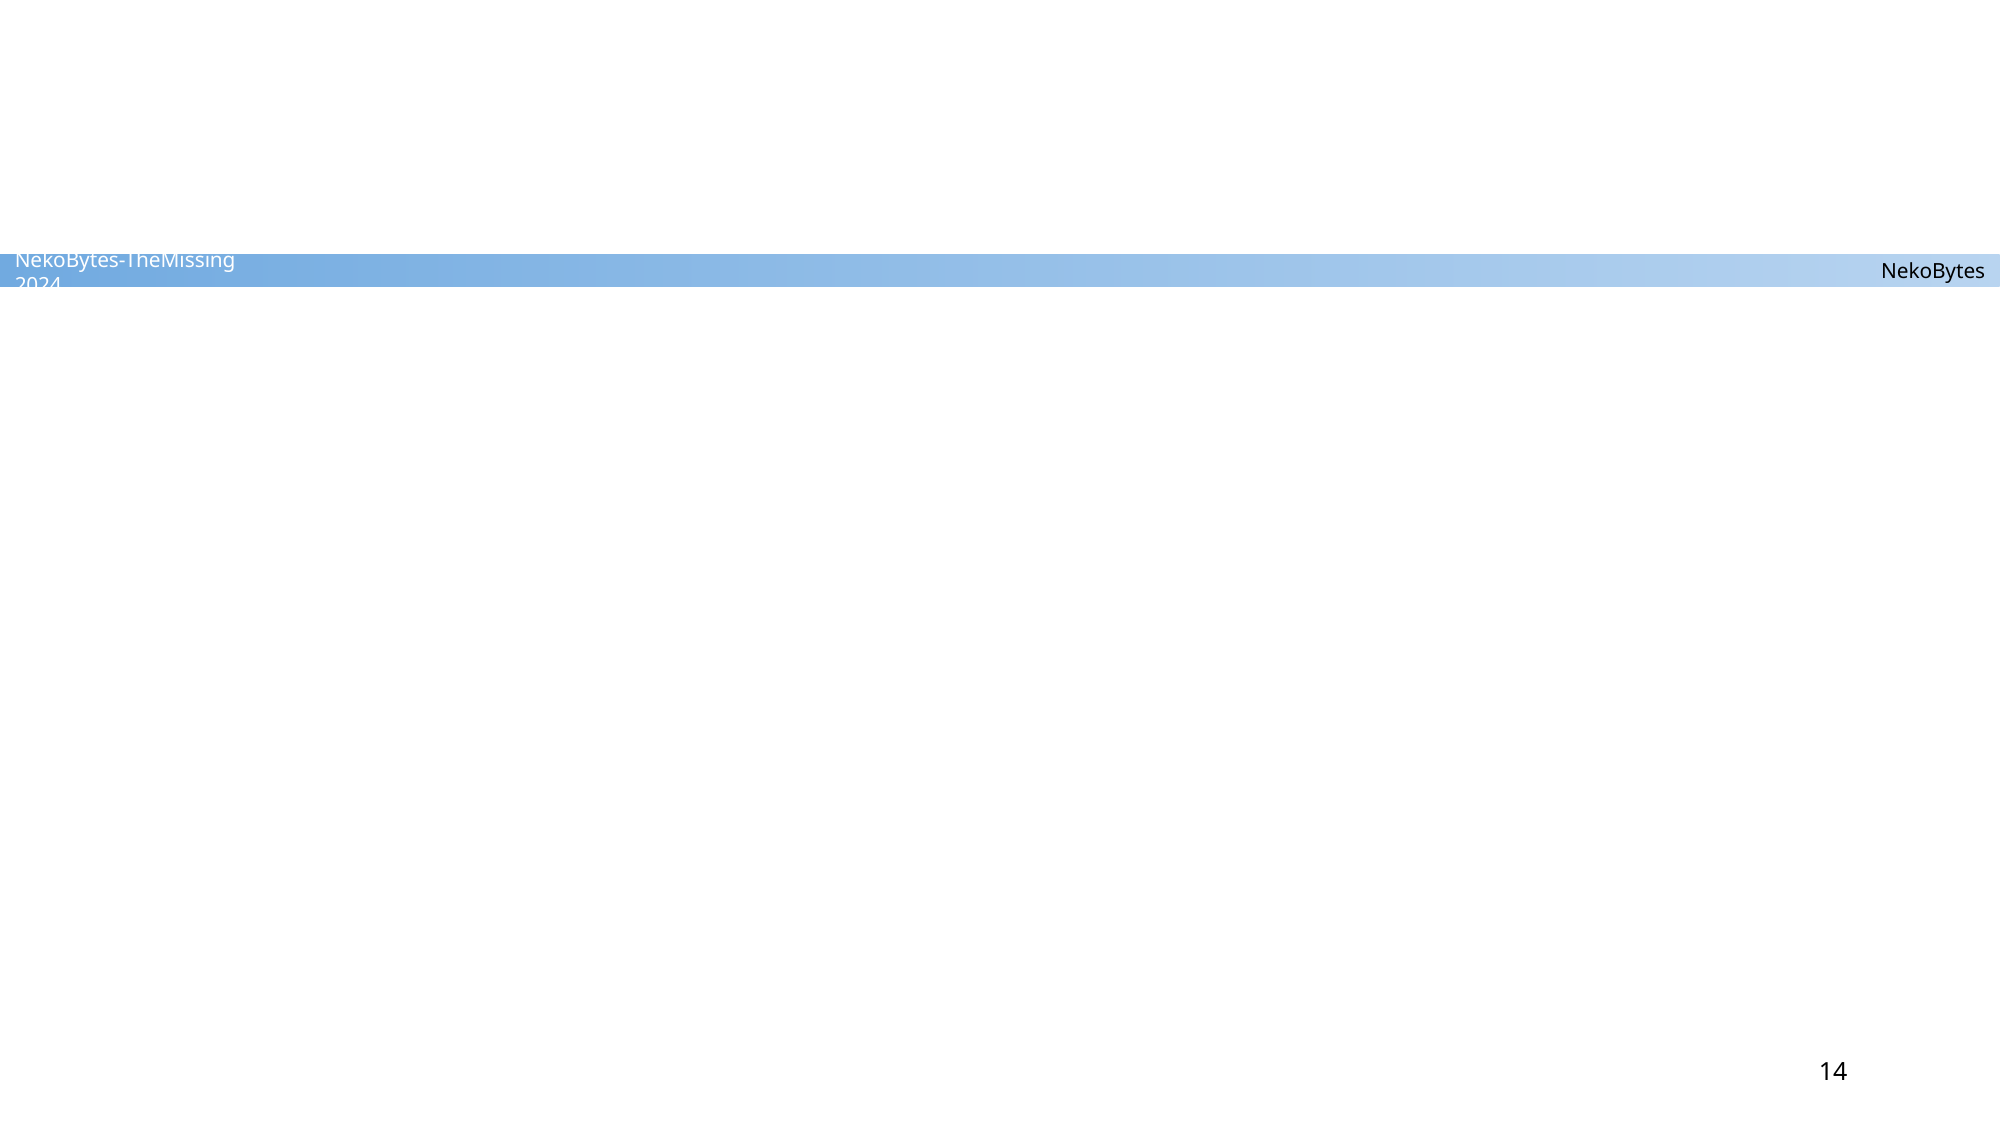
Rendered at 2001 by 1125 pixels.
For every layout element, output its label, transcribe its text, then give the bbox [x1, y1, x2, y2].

slide_number 14 [1412, 1042, 1863, 1103]
